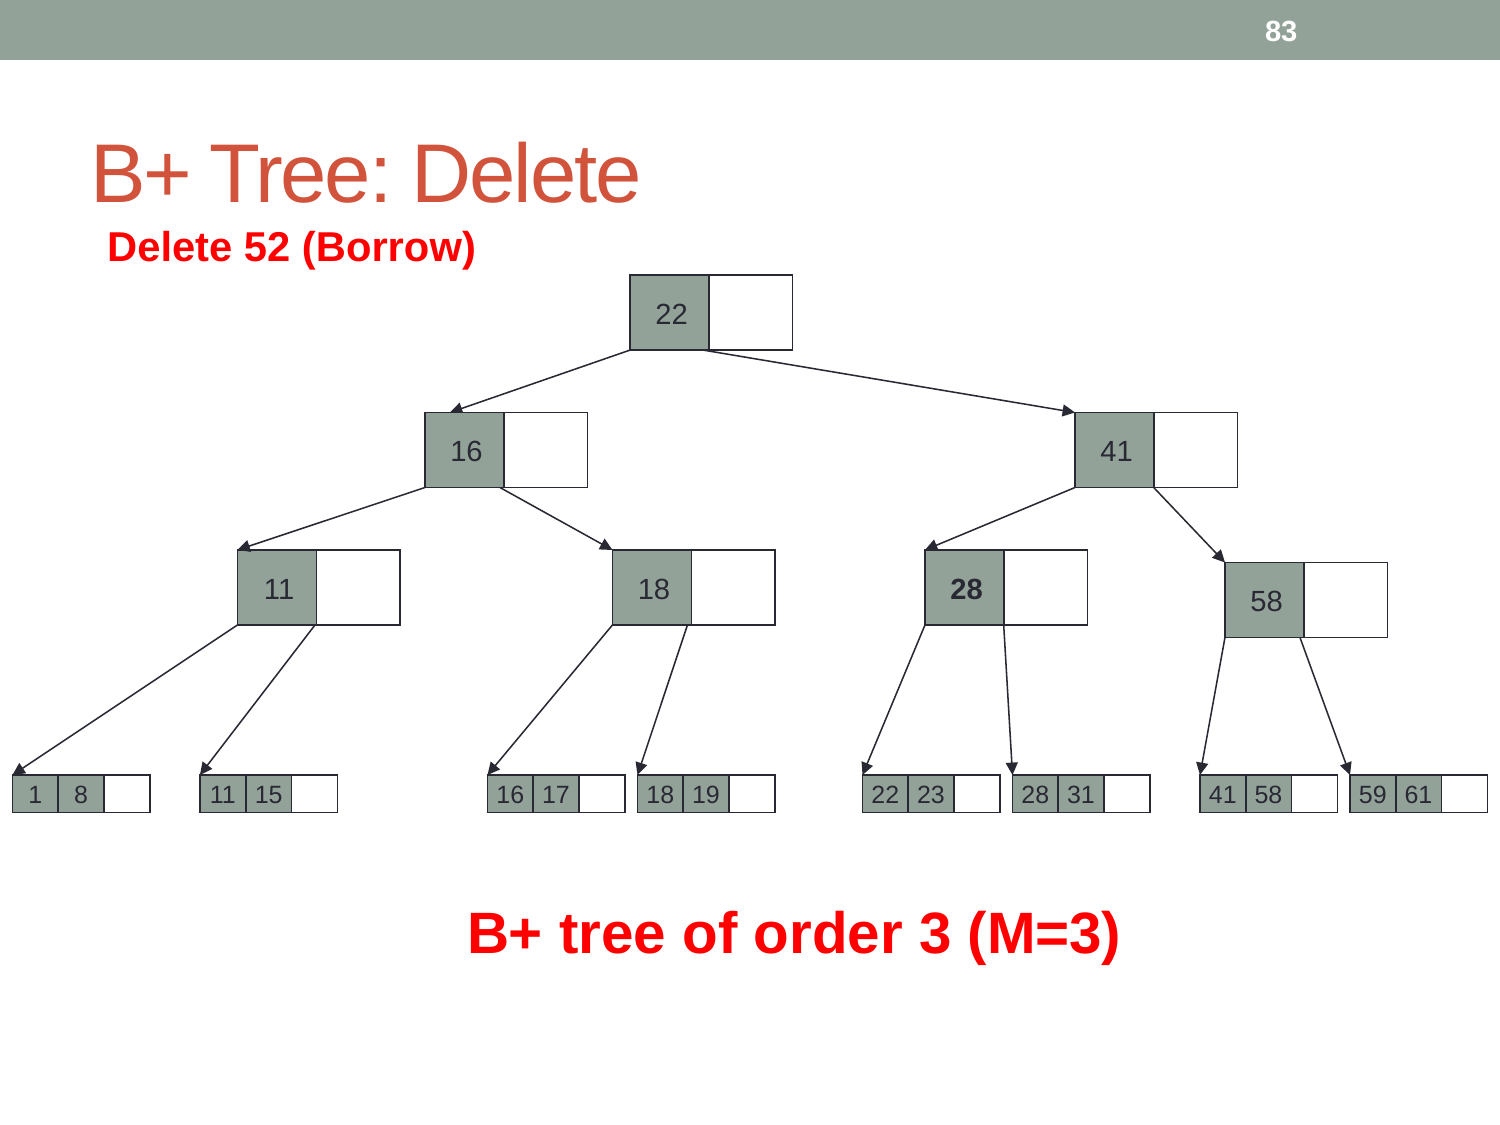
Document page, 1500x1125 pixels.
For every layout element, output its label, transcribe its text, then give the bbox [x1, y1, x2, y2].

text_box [629, 274, 793, 351]
title B+ Tree: Delete [75, 87, 1425, 250]
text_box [924, 549, 1088, 626]
text_box [240, 488, 422, 547]
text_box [424, 412, 588, 488]
text_box [1161, 496, 1225, 562]
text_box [12, 774, 151, 813]
text_box [515, 496, 612, 550]
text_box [637, 774, 776, 813]
text_box [200, 633, 309, 772]
text_box [487, 627, 611, 773]
text_box [453, 351, 627, 409]
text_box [1199, 774, 1338, 813]
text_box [612, 549, 776, 626]
text_box [1196, 643, 1224, 773]
text_box [1004, 633, 1018, 774]
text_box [1349, 774, 1488, 813]
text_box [862, 774, 1001, 813]
text_box [1302, 646, 1352, 774]
text_box [927, 488, 1072, 547]
text_box [14, 626, 235, 772]
text_box [861, 629, 924, 773]
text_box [487, 774, 626, 813]
text_box [635, 633, 685, 773]
slide_number 83 [1250, 3, 1425, 57]
text_box Delete 52 (Borrow) [92, 212, 492, 278]
text_box [749, 358, 1074, 417]
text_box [1012, 774, 1151, 813]
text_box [237, 549, 401, 626]
text_box B+ tree of order 3 (M=3) [452, 887, 1138, 973]
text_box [1224, 562, 1388, 638]
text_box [1074, 412, 1238, 488]
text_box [199, 774, 338, 813]
